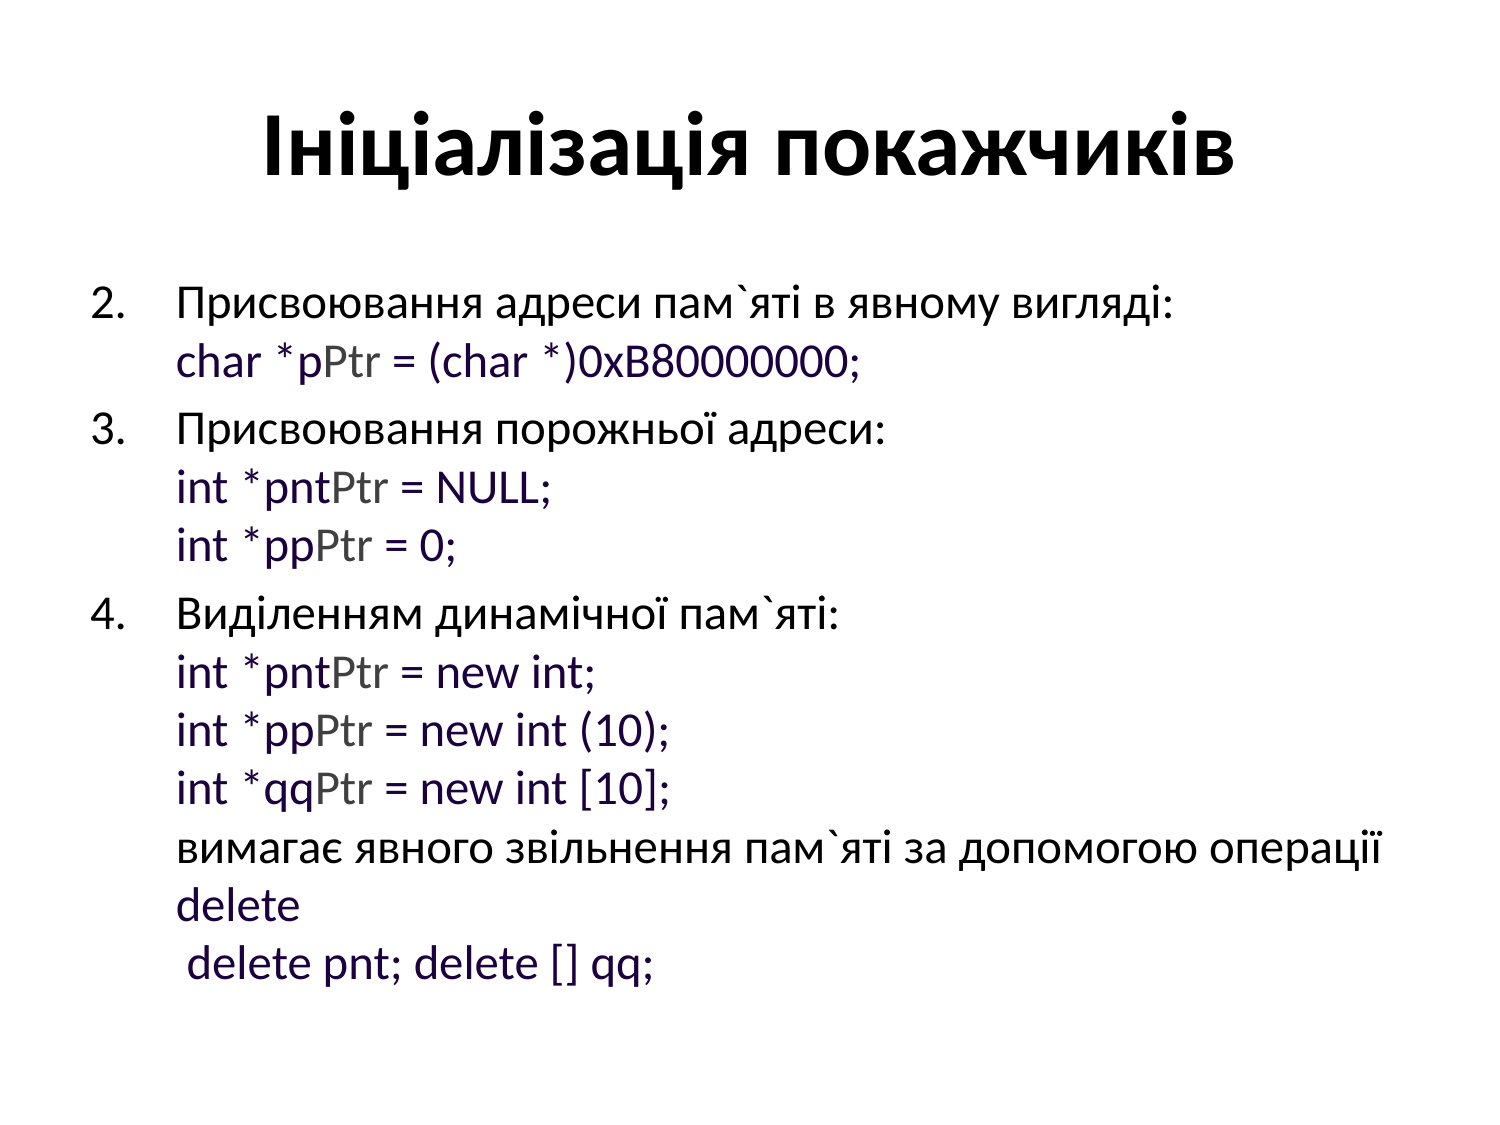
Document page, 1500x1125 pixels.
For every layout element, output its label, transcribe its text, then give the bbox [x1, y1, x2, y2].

list Присвоювання адреси пам`яті в явному вигляді: char *pРtr = (char *)0xB80000000; Присвоювання порожньої адреси: int *pntРtr = NULL; int *ppРtr = 0; Виділенням динамічної пам`яті: int *pntРtr = new int; int *ppРtr = new int (10); int *qqРtr = new int [10]; вимагає явного звільнення пам`яті за допомогою операції delete delete pnt; delete [] qq; [75, 262, 1425, 1005]
title Ініціалізація покажчиків [75, 45, 1425, 233]
